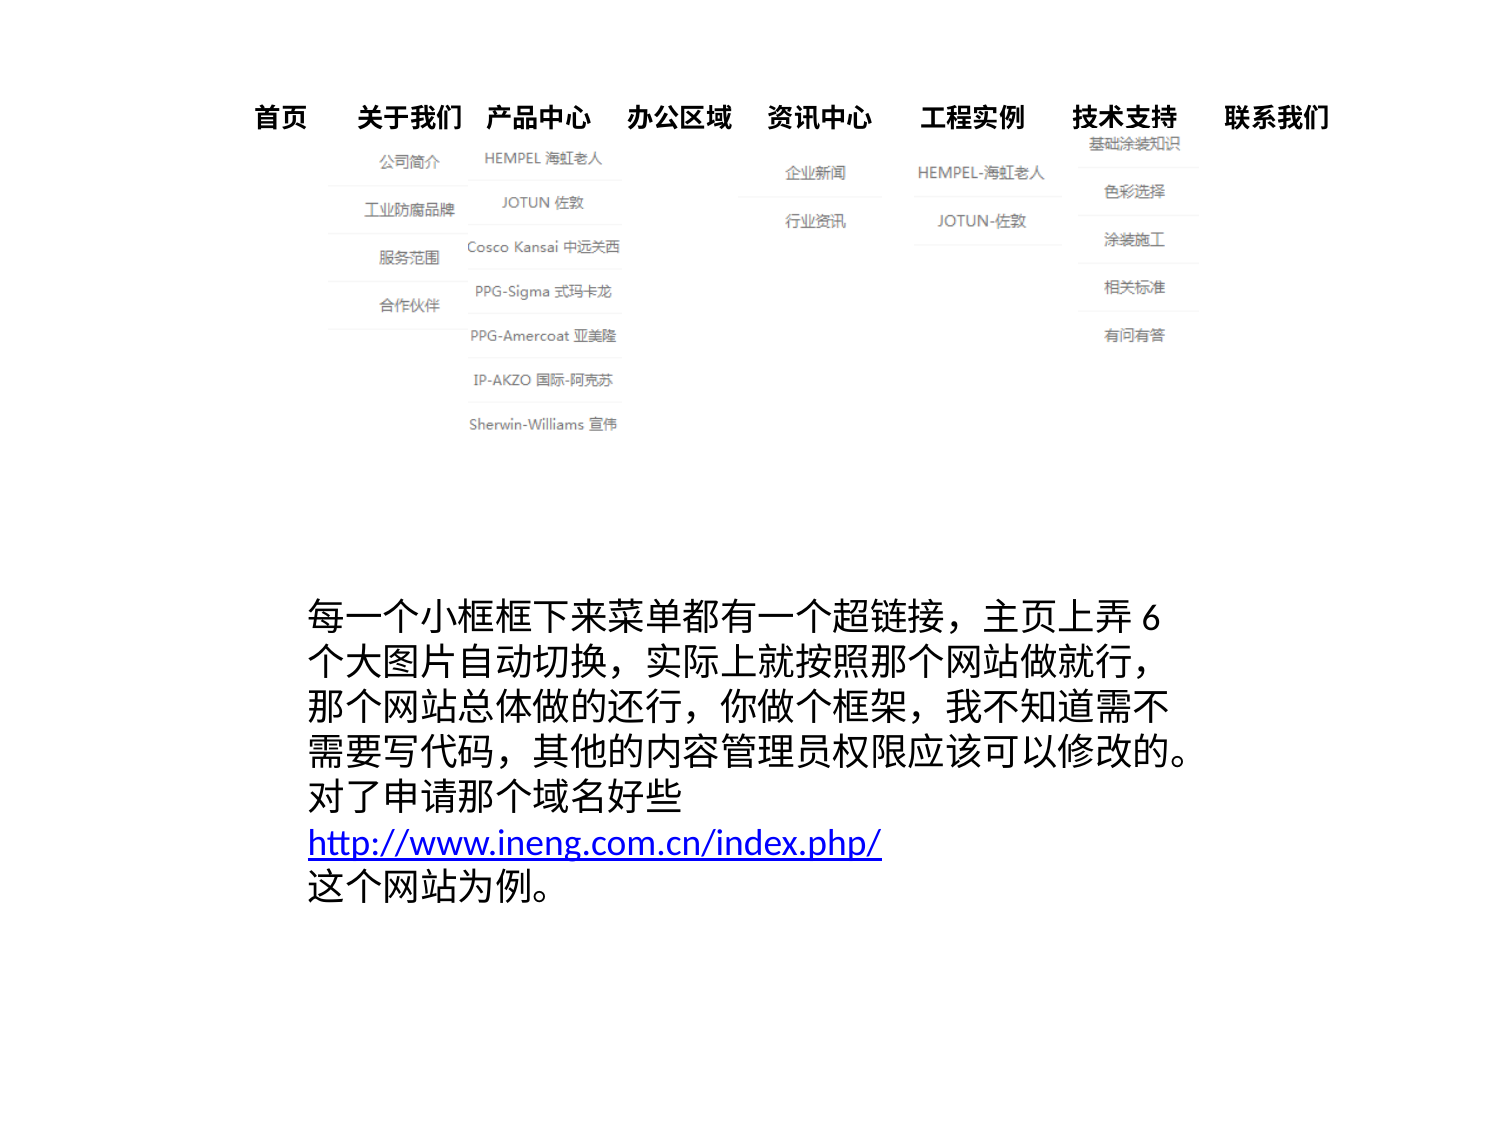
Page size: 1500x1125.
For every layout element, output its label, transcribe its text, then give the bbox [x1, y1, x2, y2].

picture [737, 152, 883, 237]
text_box 联系我们 [1207, 93, 1348, 141]
text_box 办公区域 [609, 93, 750, 141]
text_box 工程实例 [902, 93, 1043, 141]
text_box 关于我们 [339, 93, 468, 139]
subtitle 首页 [210, 93, 339, 141]
text_box 技术支持 [1054, 93, 1196, 141]
picture [327, 140, 622, 446]
picture [913, 163, 1062, 252]
text_box 资讯中心 [750, 93, 891, 141]
text_box 每一个小框框下来菜单都有一个超链接，主页上弄6个大图片自动切换，实际上就按照那个网站做就行，那个网站总体做的还行，你做个框架，我不知道需不需要写代码，其他的内容管理员权限应该可以修改的。对了申请那个域名好些 http://www.ineng.com.cn/index.php/ 这个网站为例。 [292, 585, 1207, 916]
picture [1077, 128, 1199, 356]
text_box 产品中心 [468, 93, 609, 139]
